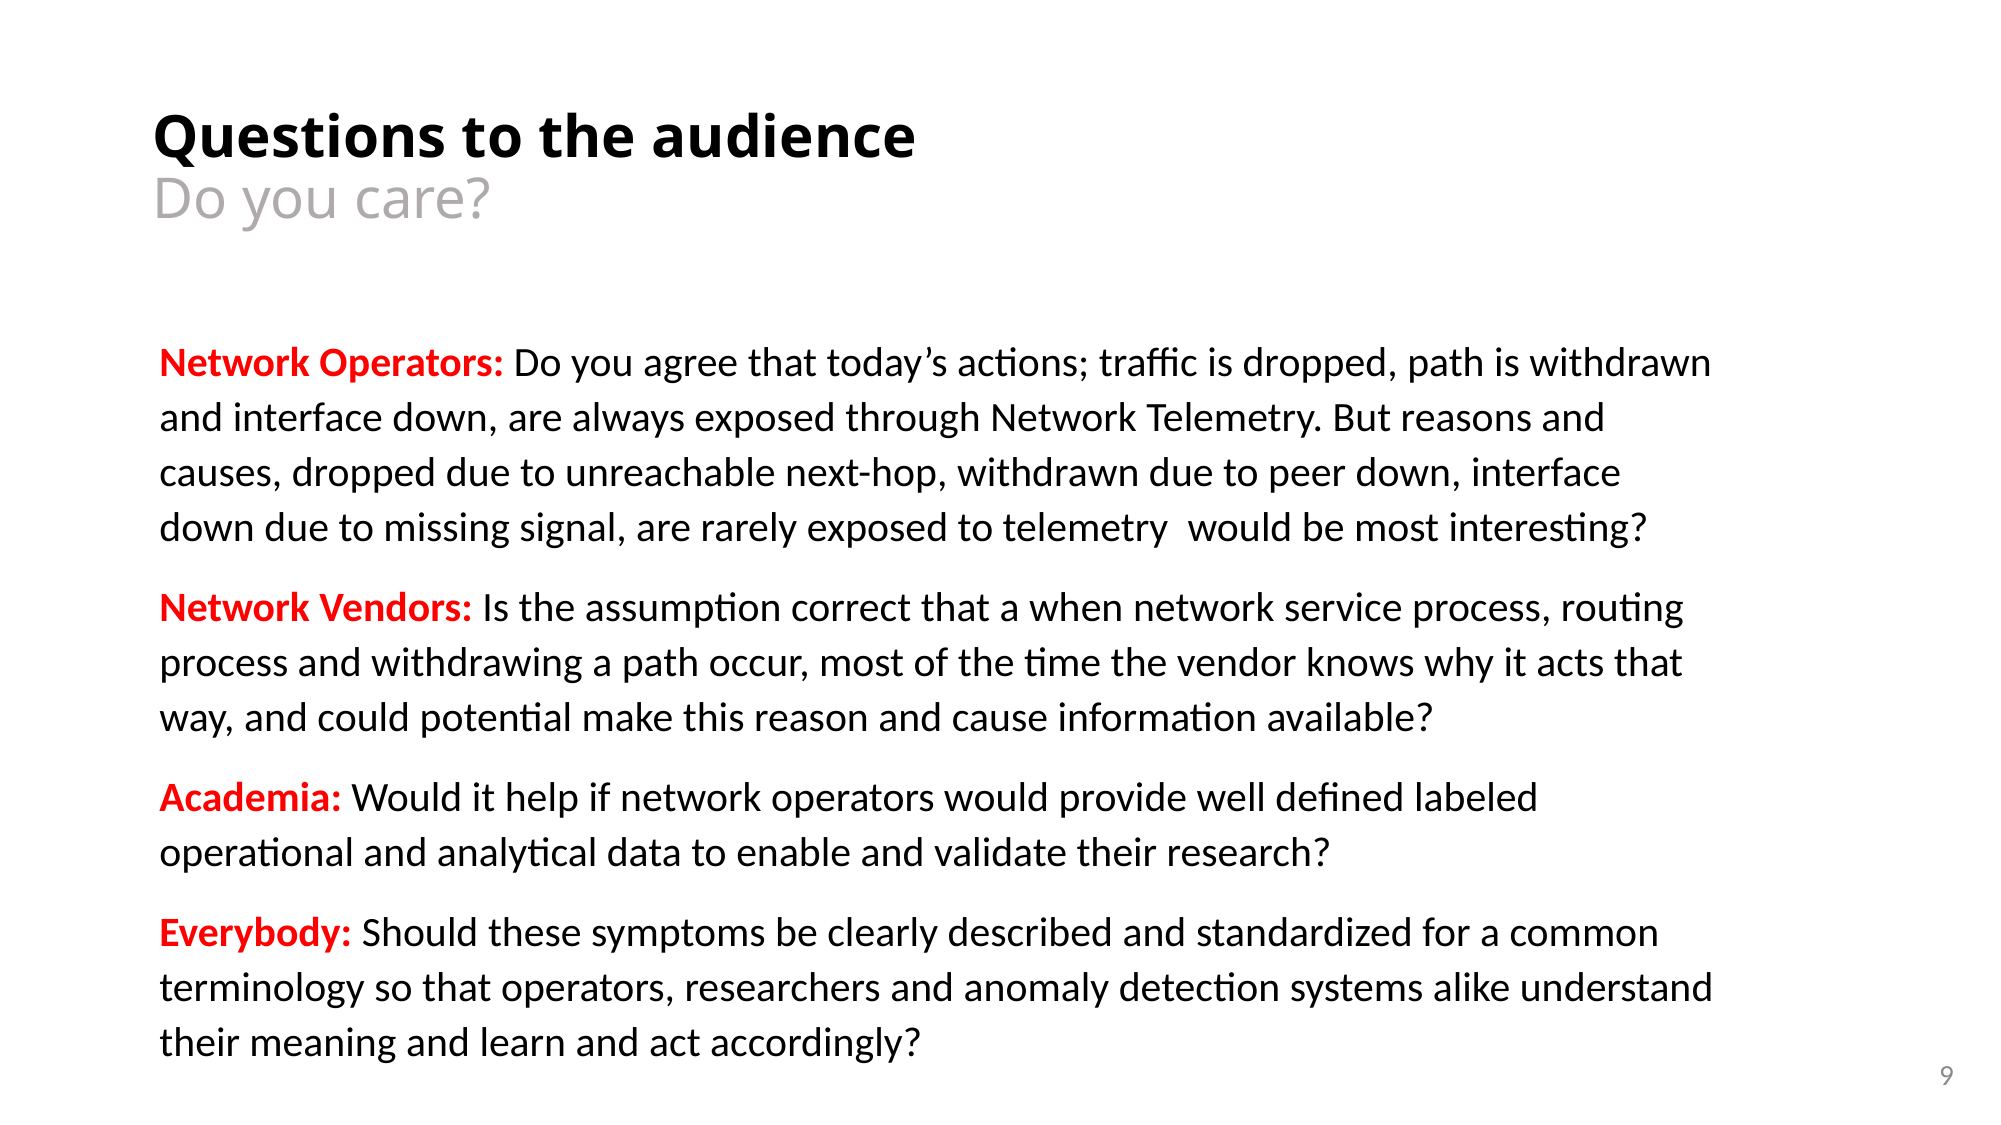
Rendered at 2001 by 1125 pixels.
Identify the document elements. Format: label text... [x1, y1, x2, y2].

title Questions to the audience Do you care? [137, 59, 1863, 278]
text_box Network Operators: Do you agree that today’s actions; traffic is dropped, path is withdrawn and interface down, are always exposed through Network Telemetry. But reasons and causes, dropped due to unreachable next-hop, withdrawn due to peer down, interface down due to missing signal, are rarely exposed to telemetry would be most interesting? Network Vendors: Is the assumption correct that a when network service process, routing process and withdrawing a path occur, most of the time the vendor knows why it acts that way, and could potential make this reason and cause information available? Academia: Would it help if network operators would provide well defined labeled operational and analytical data to enable and validate their research? Everybody: Should these symptoms be clearly described and standardized for a common terminology so that operators, researchers and anomaly detection systems alike understand their meaning and learn and act accordingly? [159, 329, 1716, 1015]
slide_number 9 [1900, 1043, 1969, 1104]
